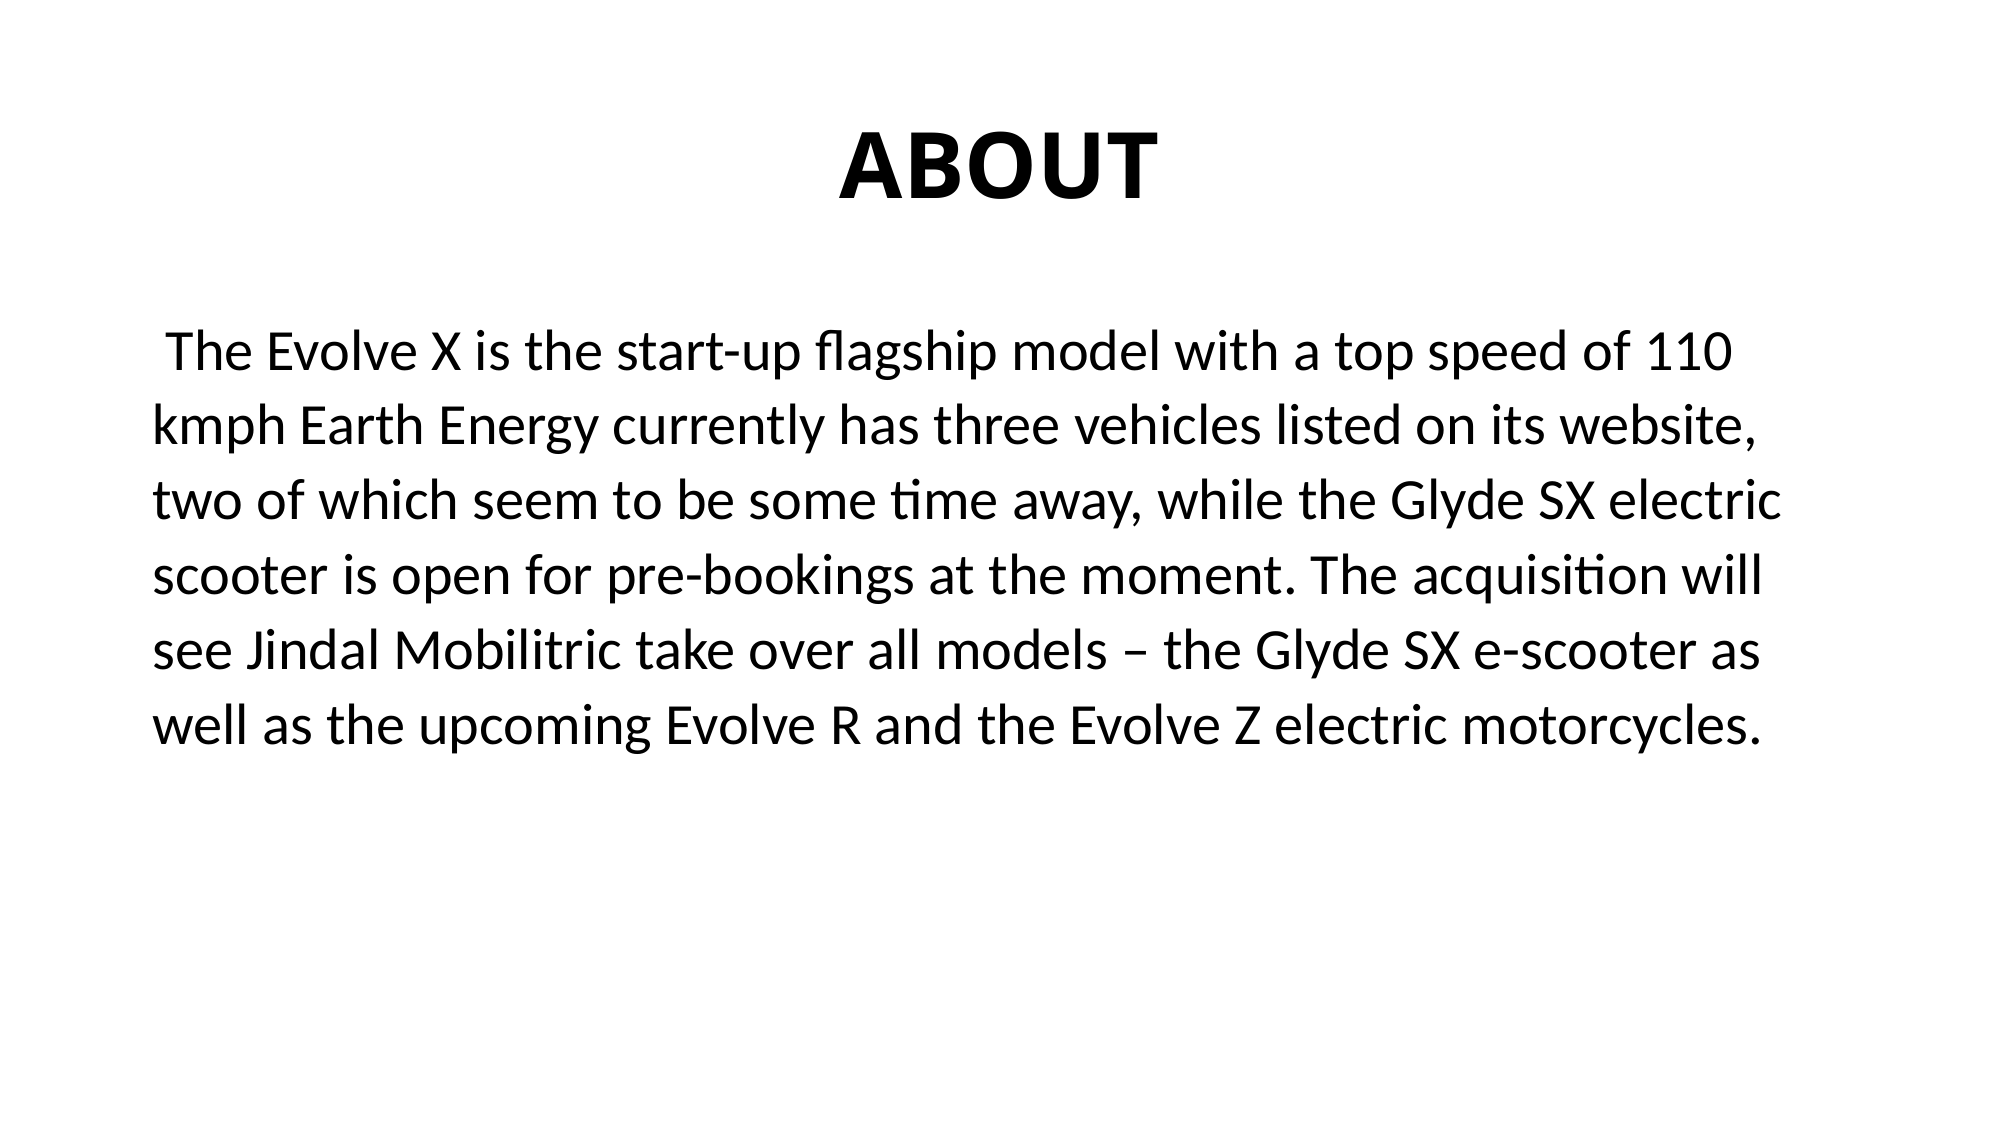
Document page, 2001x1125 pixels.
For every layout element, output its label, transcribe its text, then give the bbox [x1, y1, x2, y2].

title ABOUT [137, 59, 1863, 278]
list The Evolve X is the start-up flagship model with a top speed of 110 kmph Earth Energy currently has three vehicles listed on its website, two of which seem to be some time away, while the Glyde SX electric scooter is open for pre-bookings at the moment. The acquisition will see Jindal Mobilitric take over all models – the Glyde SX e-scooter as well as the upcoming Evolve R and the Evolve Z electric motorcycles. [137, 299, 1863, 1086]
